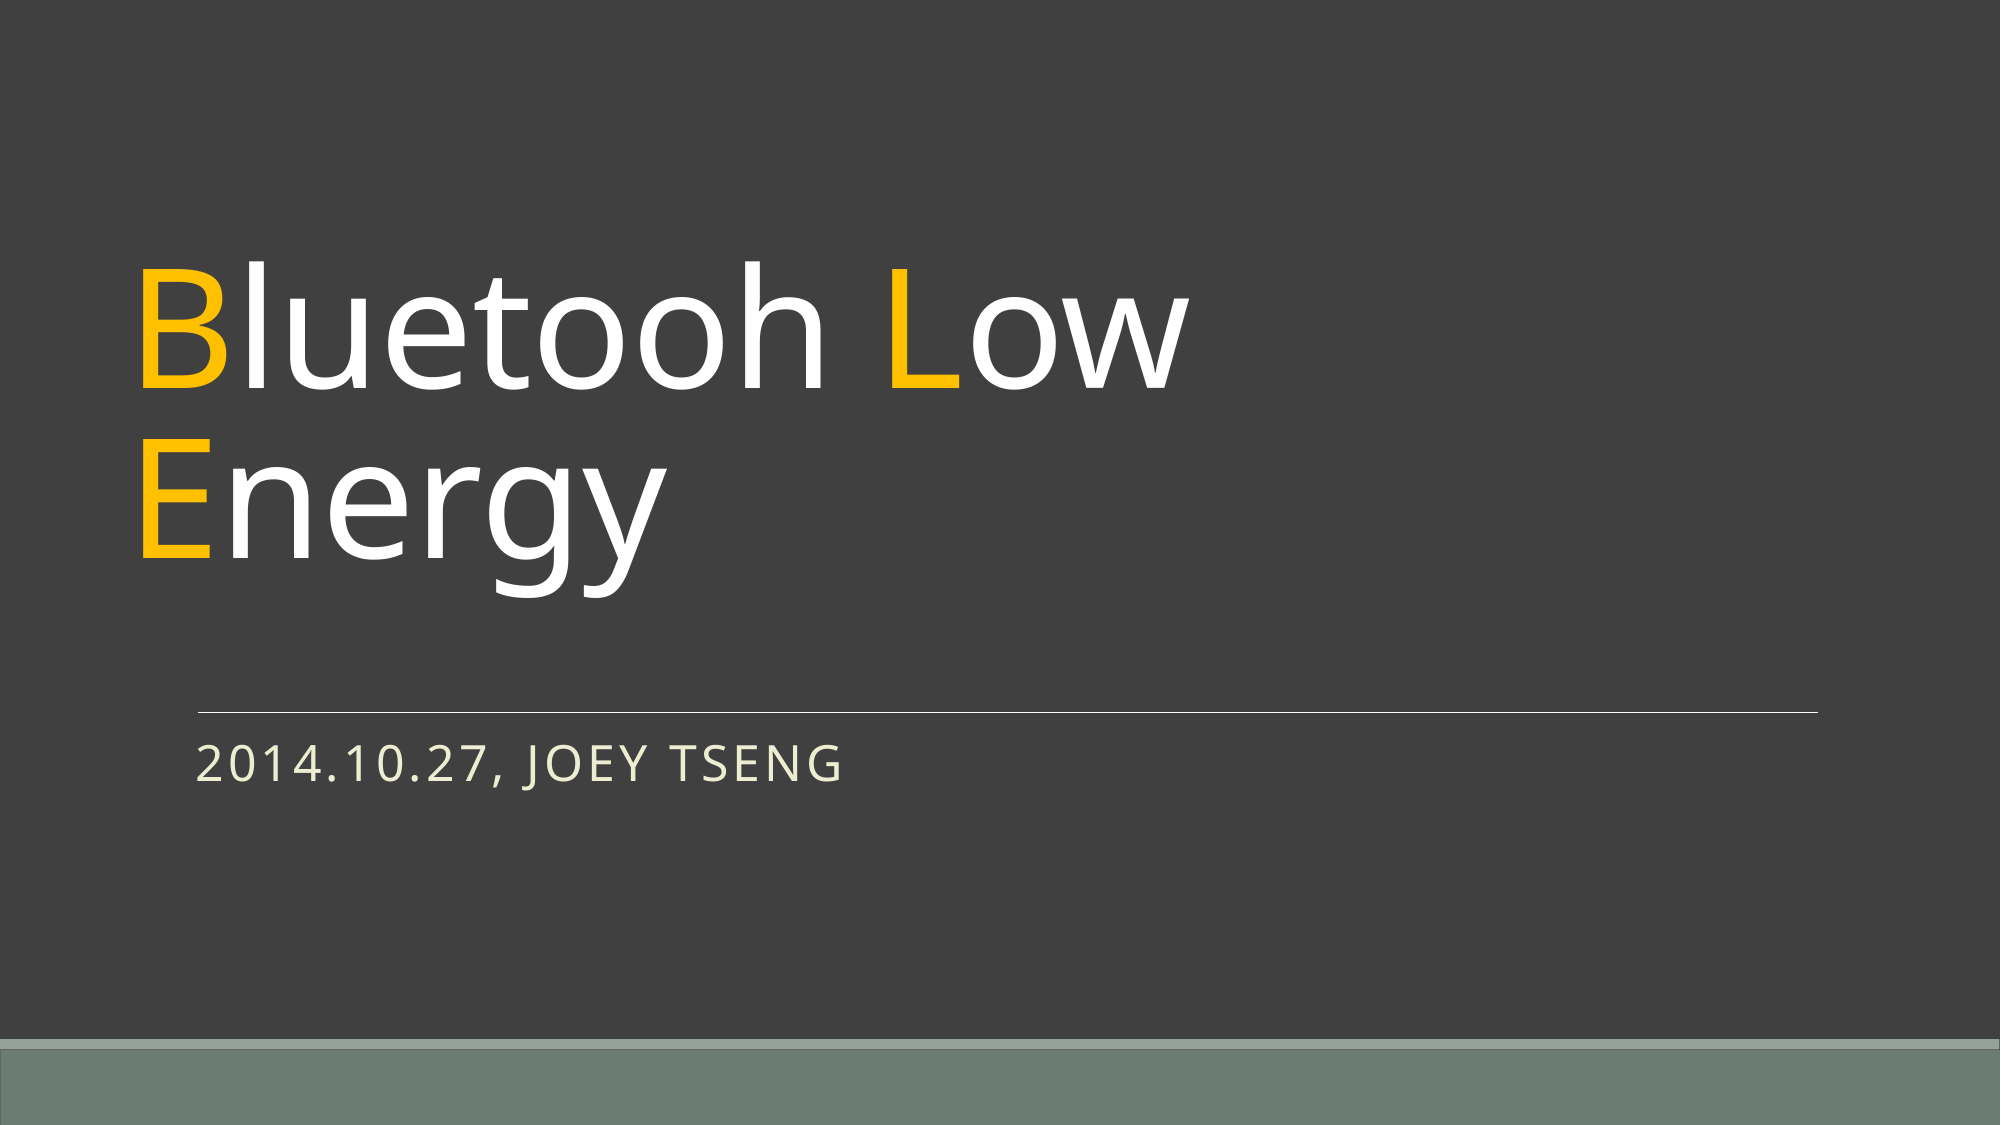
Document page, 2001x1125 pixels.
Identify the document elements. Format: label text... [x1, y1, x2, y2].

subtitle 2014.10.27, joey tseng [180, 730, 1831, 919]
title Bluetooh Low Energy [112, 112, 1661, 600]
